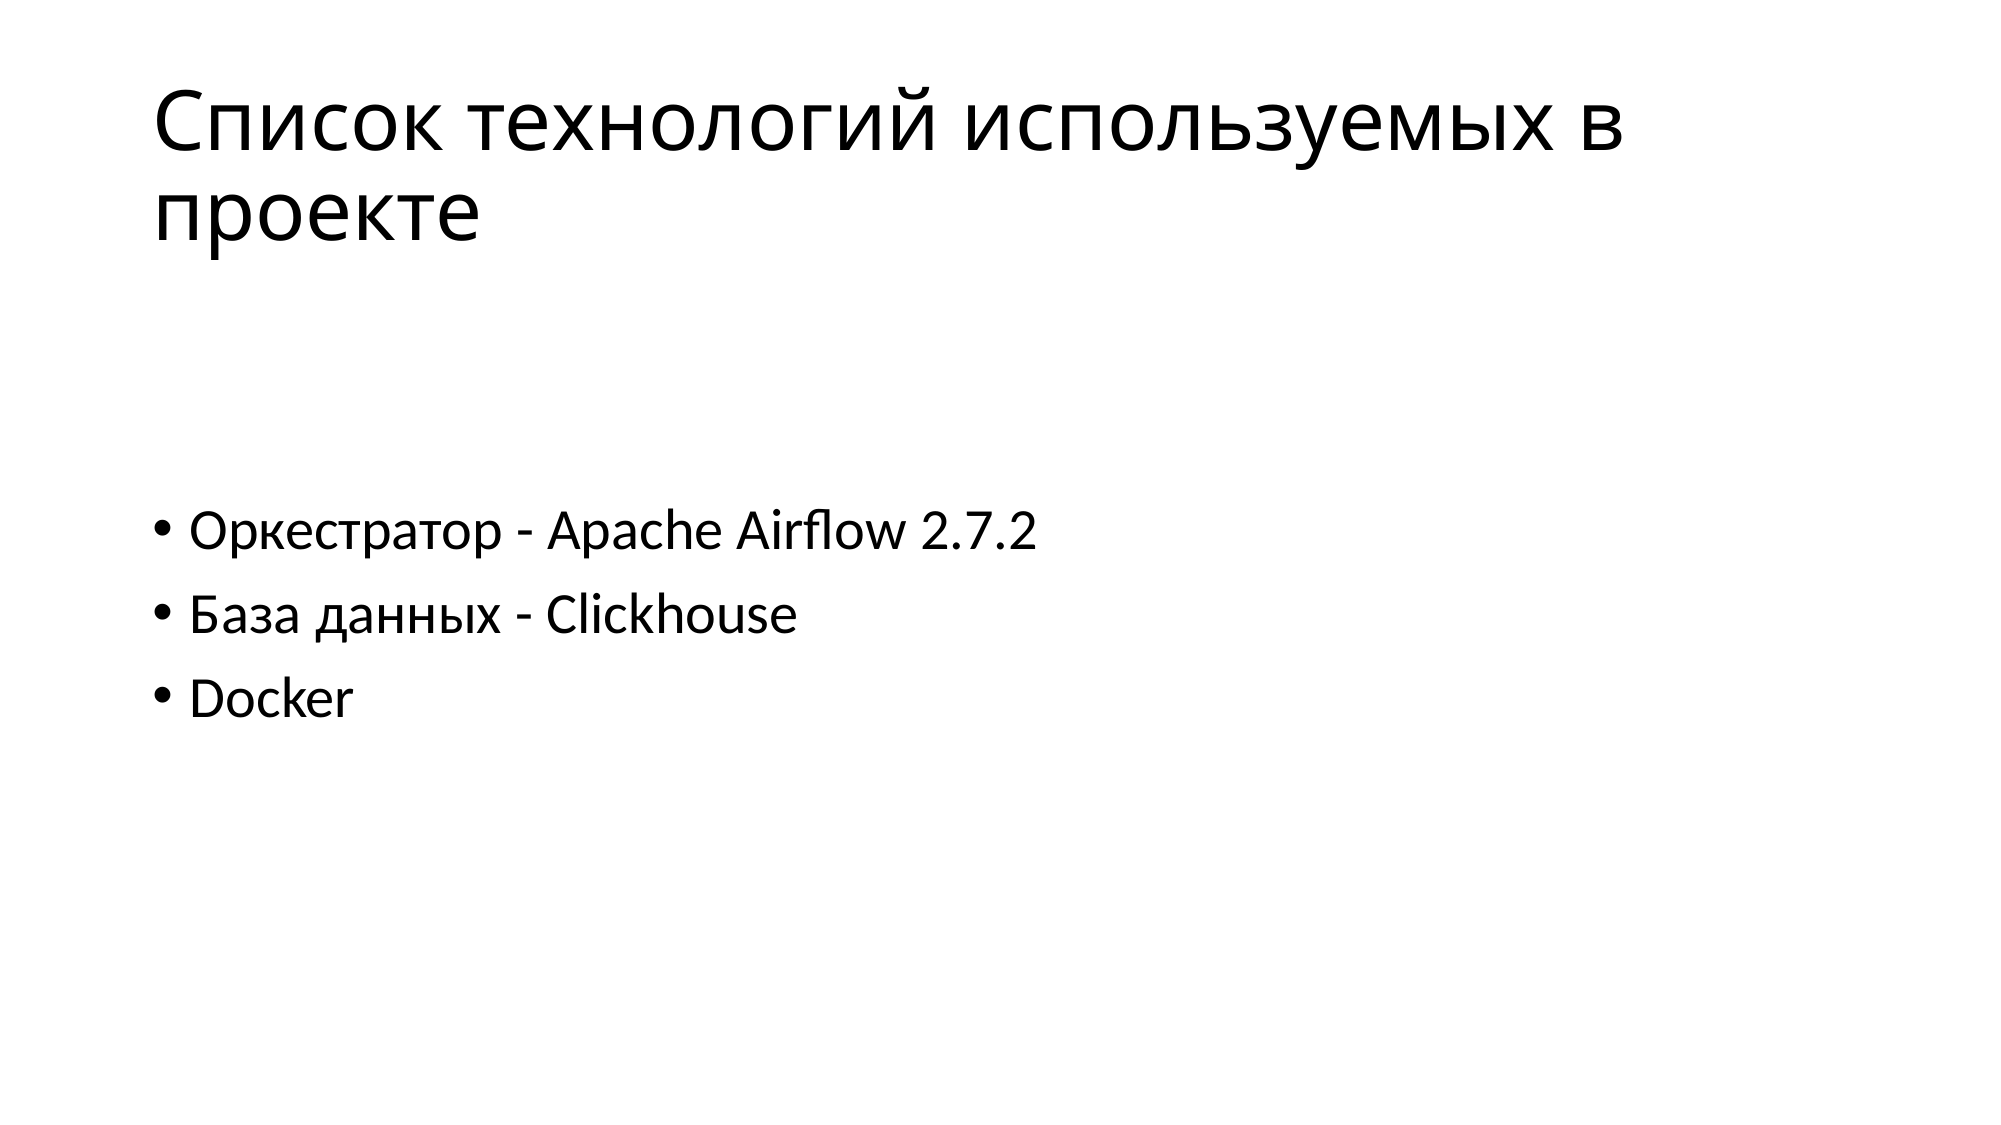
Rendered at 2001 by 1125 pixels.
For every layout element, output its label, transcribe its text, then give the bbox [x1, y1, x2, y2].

title Список технологий используемых в проекте [137, 59, 1863, 278]
list Оркестратор - Apache Airflow 2.7.2 База данных - Clickhouse Docker [137, 299, 1863, 1014]
